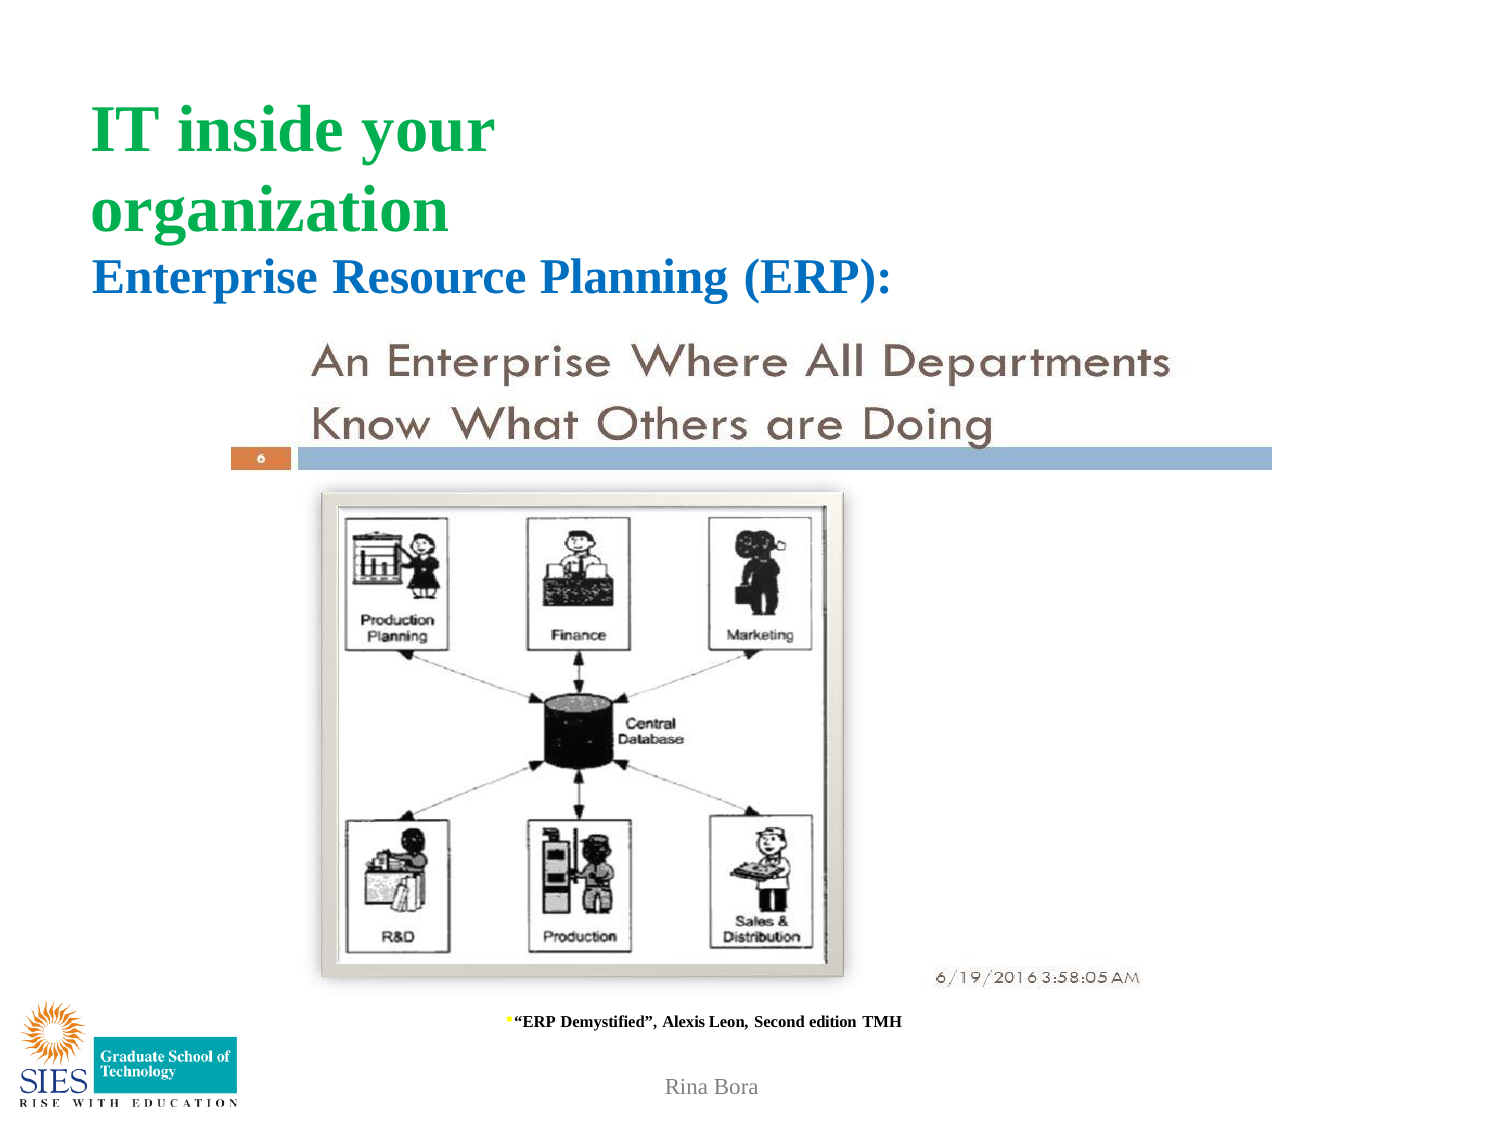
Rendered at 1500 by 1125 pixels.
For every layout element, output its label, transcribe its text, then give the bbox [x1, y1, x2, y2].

text_box Enterprise Resource Planning (ERP): [89, 241, 899, 304]
text_box IT inside your organization [87, 82, 873, 245]
picture [19, 315, 1273, 1107]
